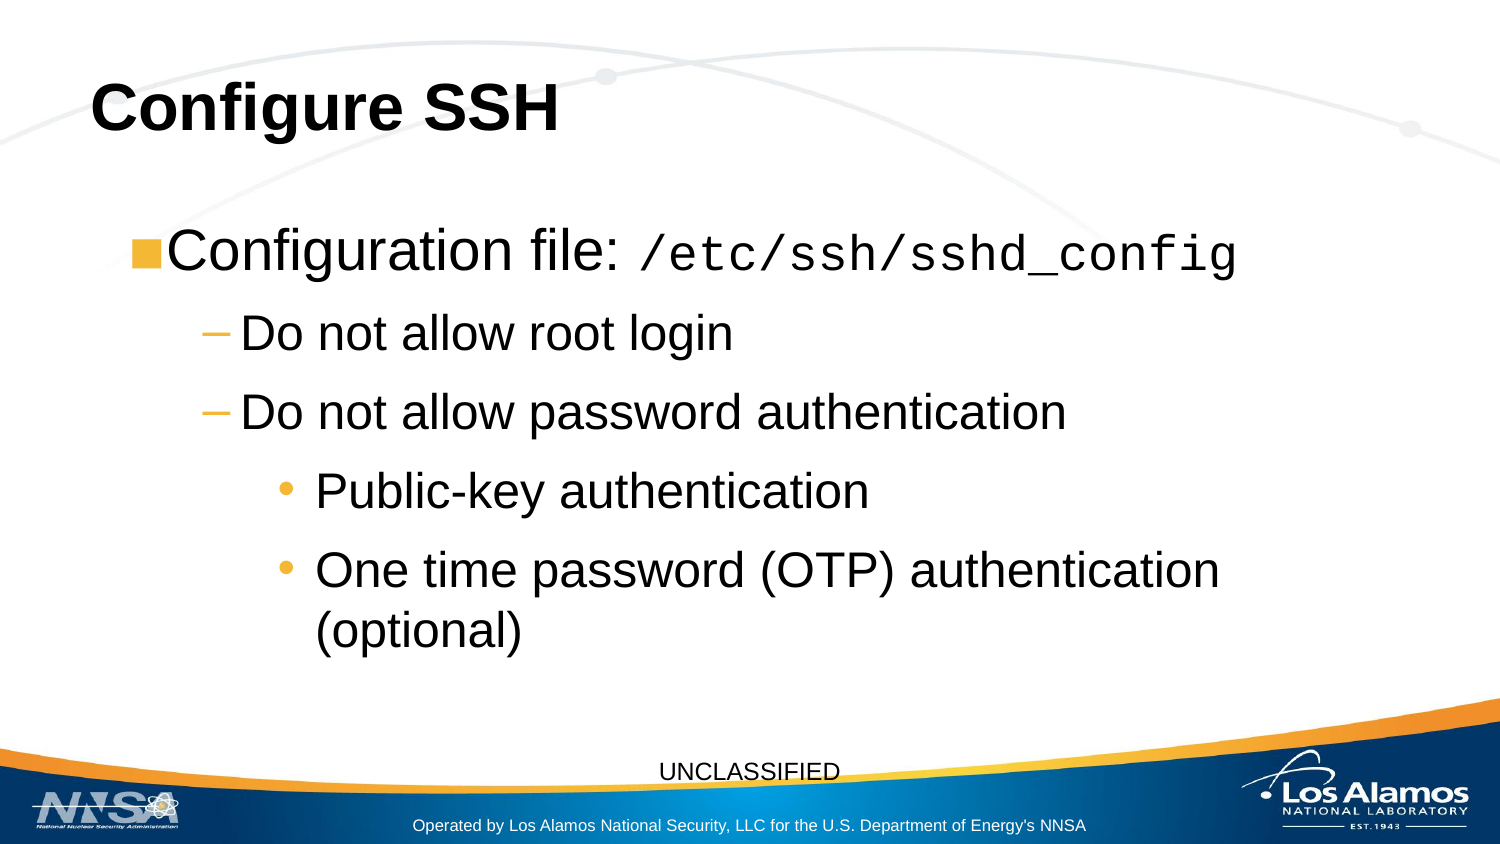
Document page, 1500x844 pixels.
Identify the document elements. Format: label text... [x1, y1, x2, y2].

picture [0, 0, 1500, 844]
list Configuration file: /etc/ssh/sshd_config Do not allow root login Do not allow password authentication Public-key authentication One time password (OTP) authentication (optional) [75, 196, 1449, 748]
title Configure SSH [75, 33, 1425, 175]
